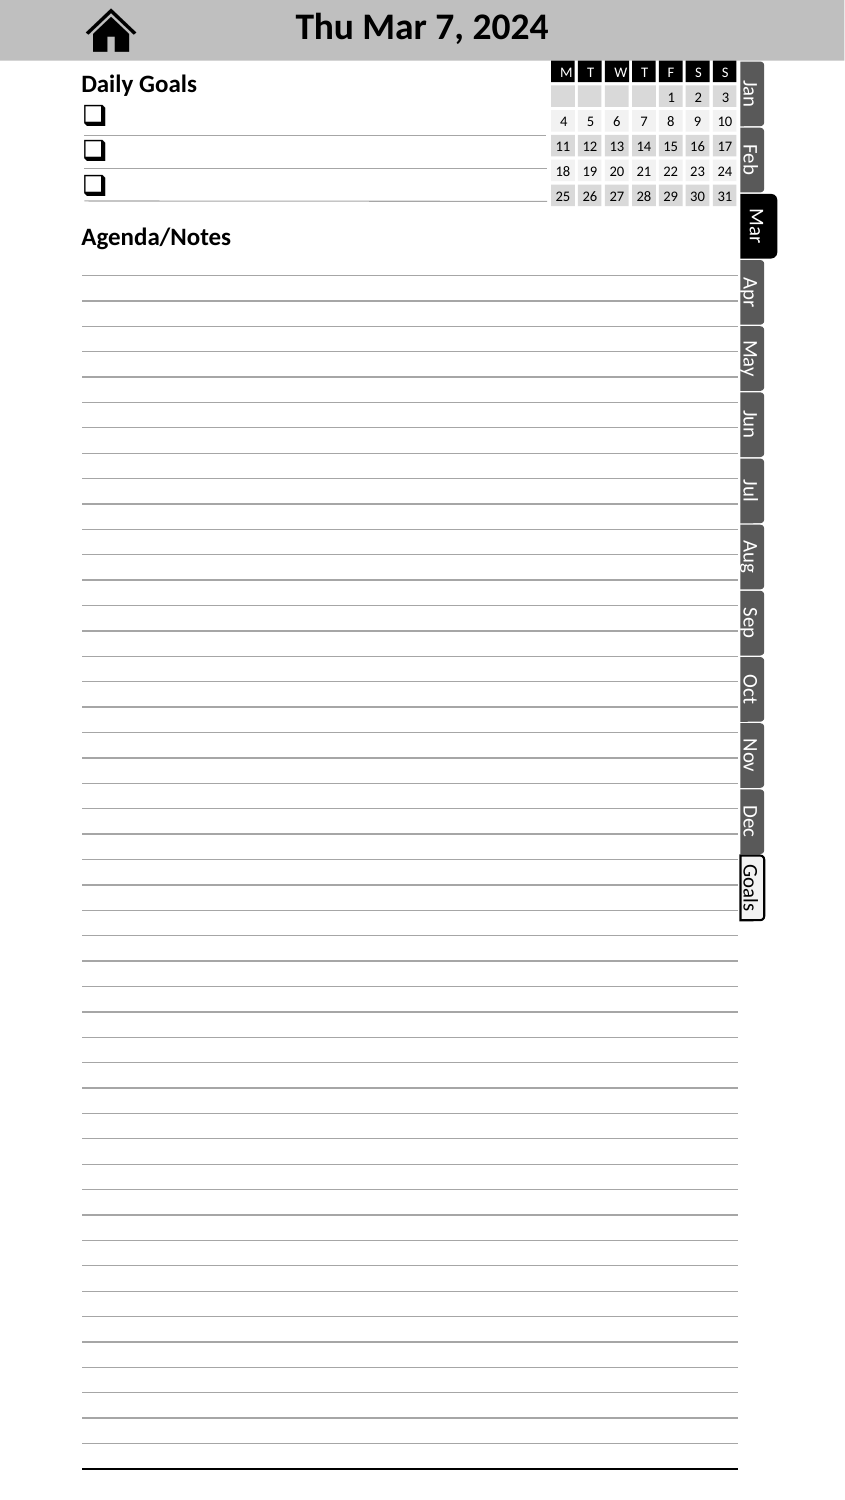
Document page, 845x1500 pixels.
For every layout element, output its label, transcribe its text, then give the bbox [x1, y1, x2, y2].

picture [82, 1, 140, 59]
list Thu Mar 7, 2024 [190, 0, 655, 61]
